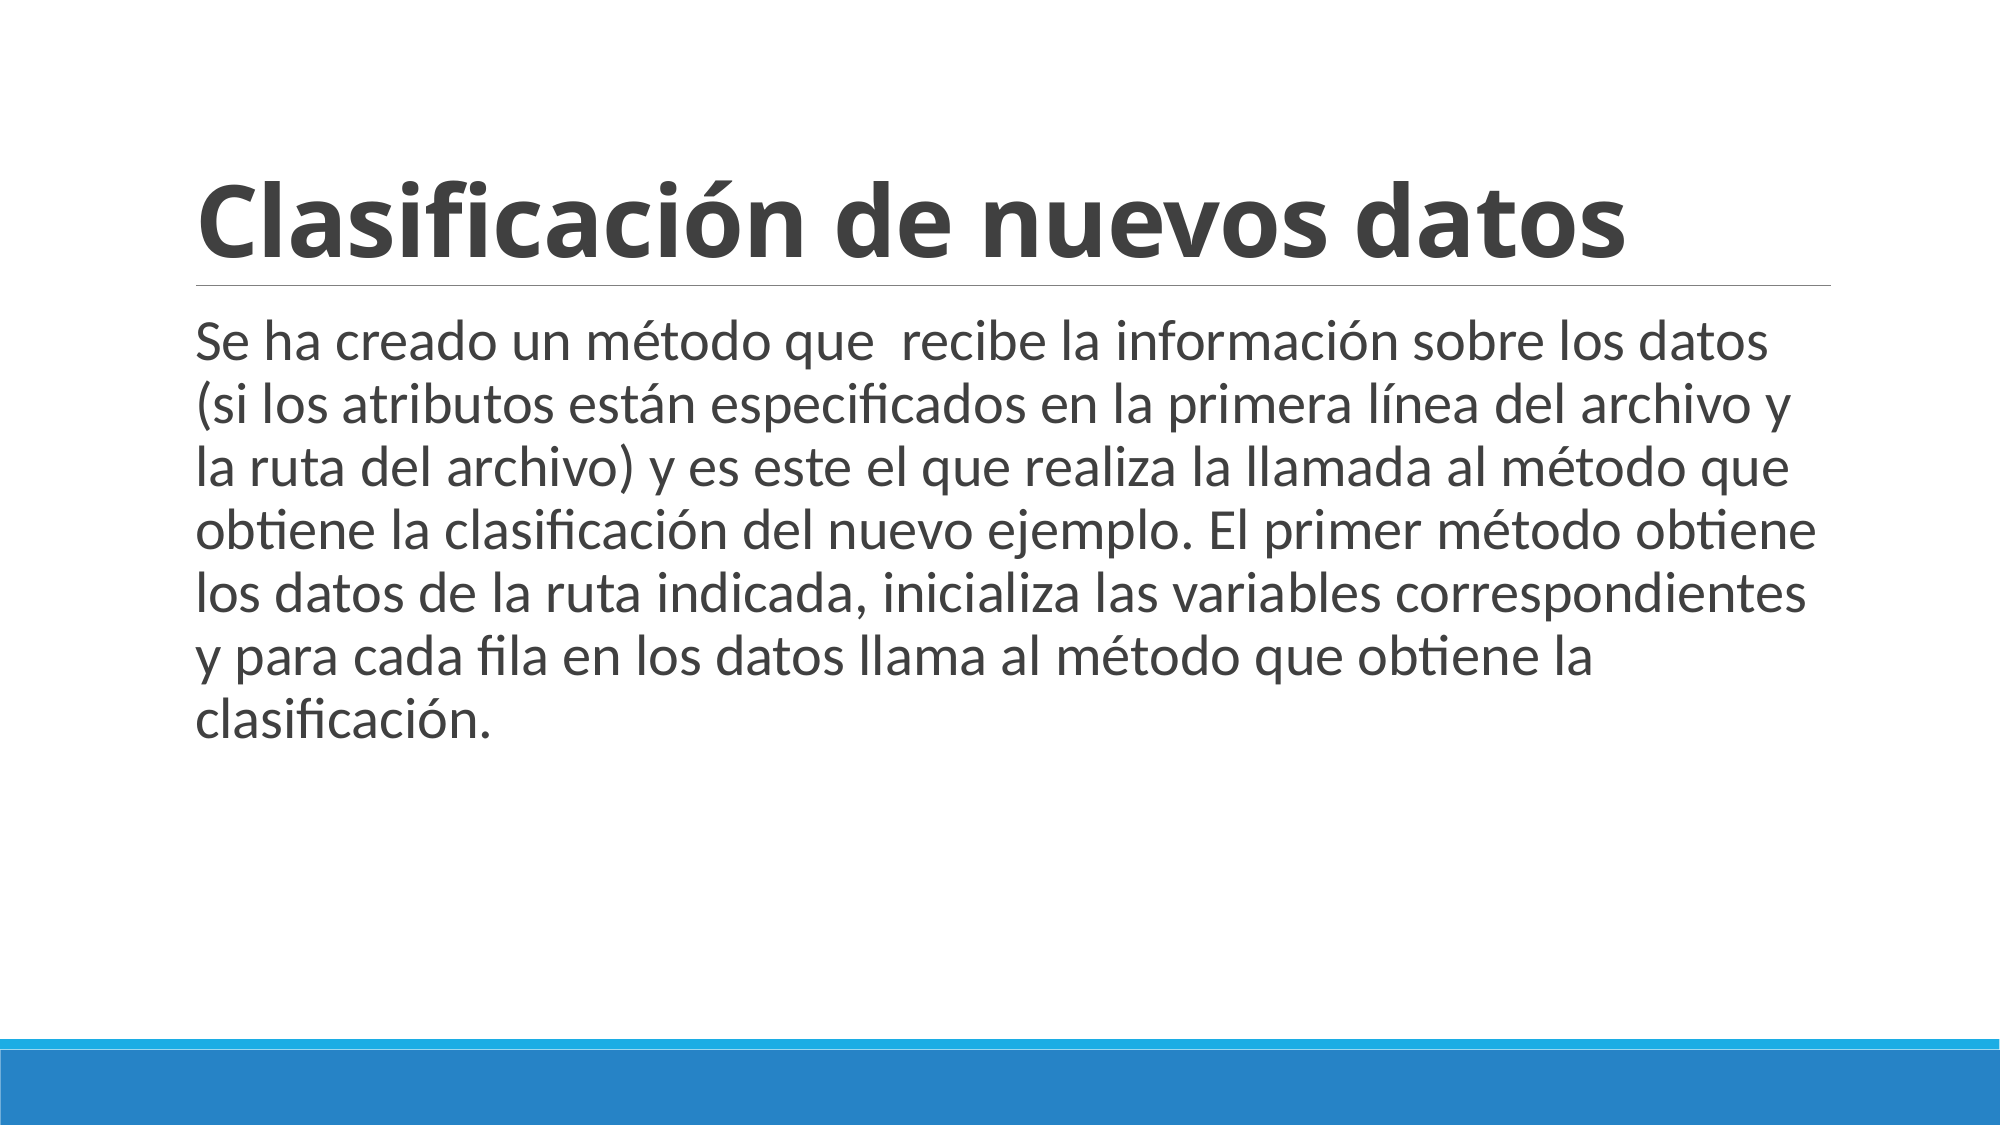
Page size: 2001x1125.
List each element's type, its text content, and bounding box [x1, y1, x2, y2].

list Se ha creado un método que recibe la información sobre los datos (si los atributos están especificados en la primera línea del archivo y la ruta del archivo) y es este el que realiza la llamada al método que obtiene la clasificación del nuevo ejemplo. El primer método obtiene los datos de la ruta indicada, inicializa las variables correspondientes y para cada fila en los datos llama al método que obtiene la clasificación. [180, 302, 1830, 963]
title Clasificación de nuevos datos [180, 47, 1830, 285]
